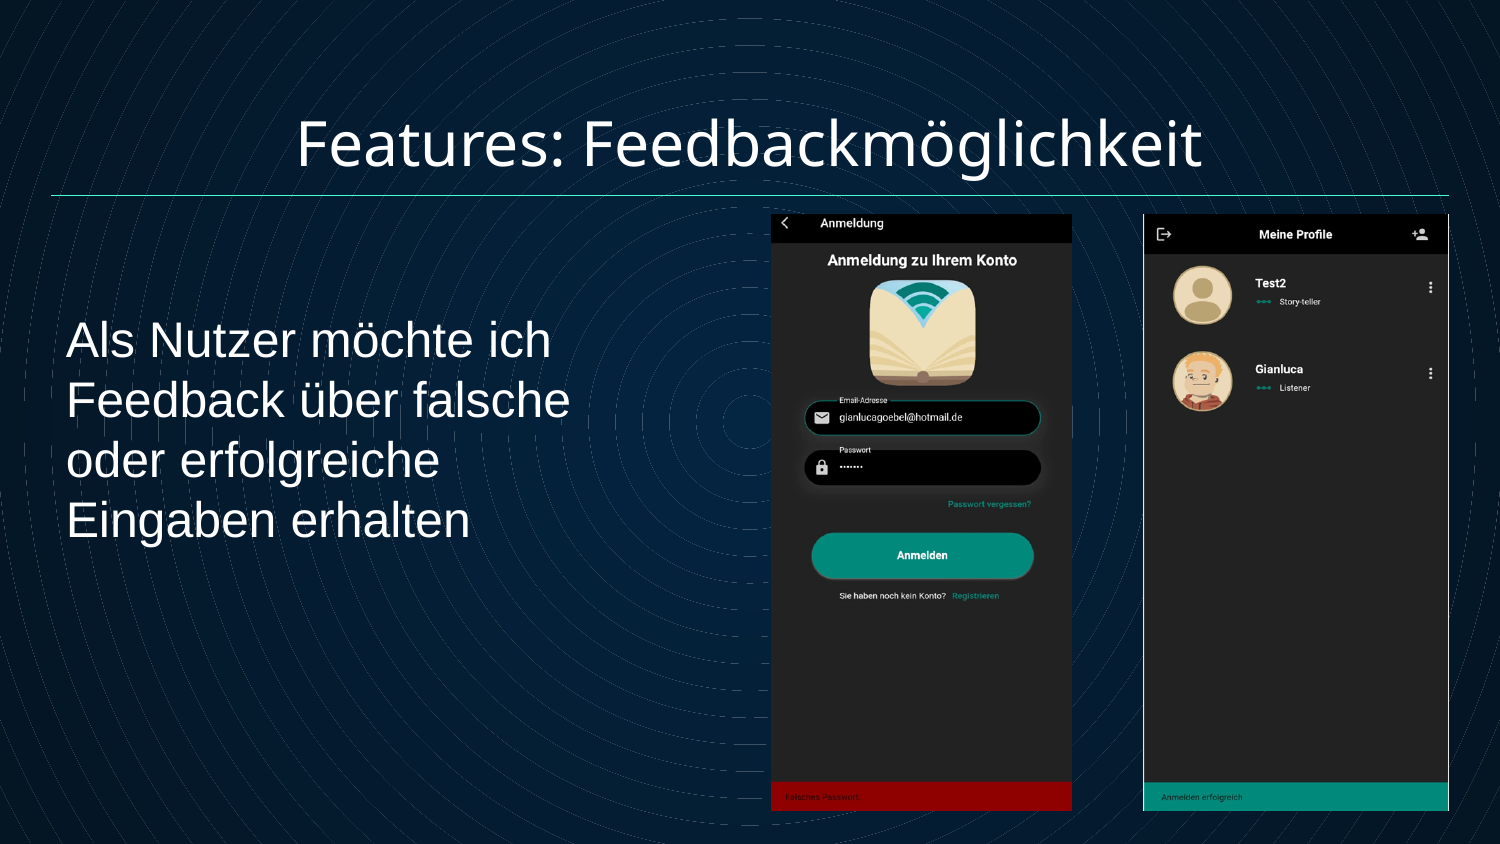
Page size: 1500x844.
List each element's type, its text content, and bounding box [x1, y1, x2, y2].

picture [1143, 213, 1450, 811]
picture [770, 213, 1073, 811]
title Features: Feedbackmöglichkeit [51, 94, 1449, 194]
text_box Als Nutzer möchte ich Feedback über falsche oder erfolgreiche Eingaben erhalten [51, 299, 603, 555]
